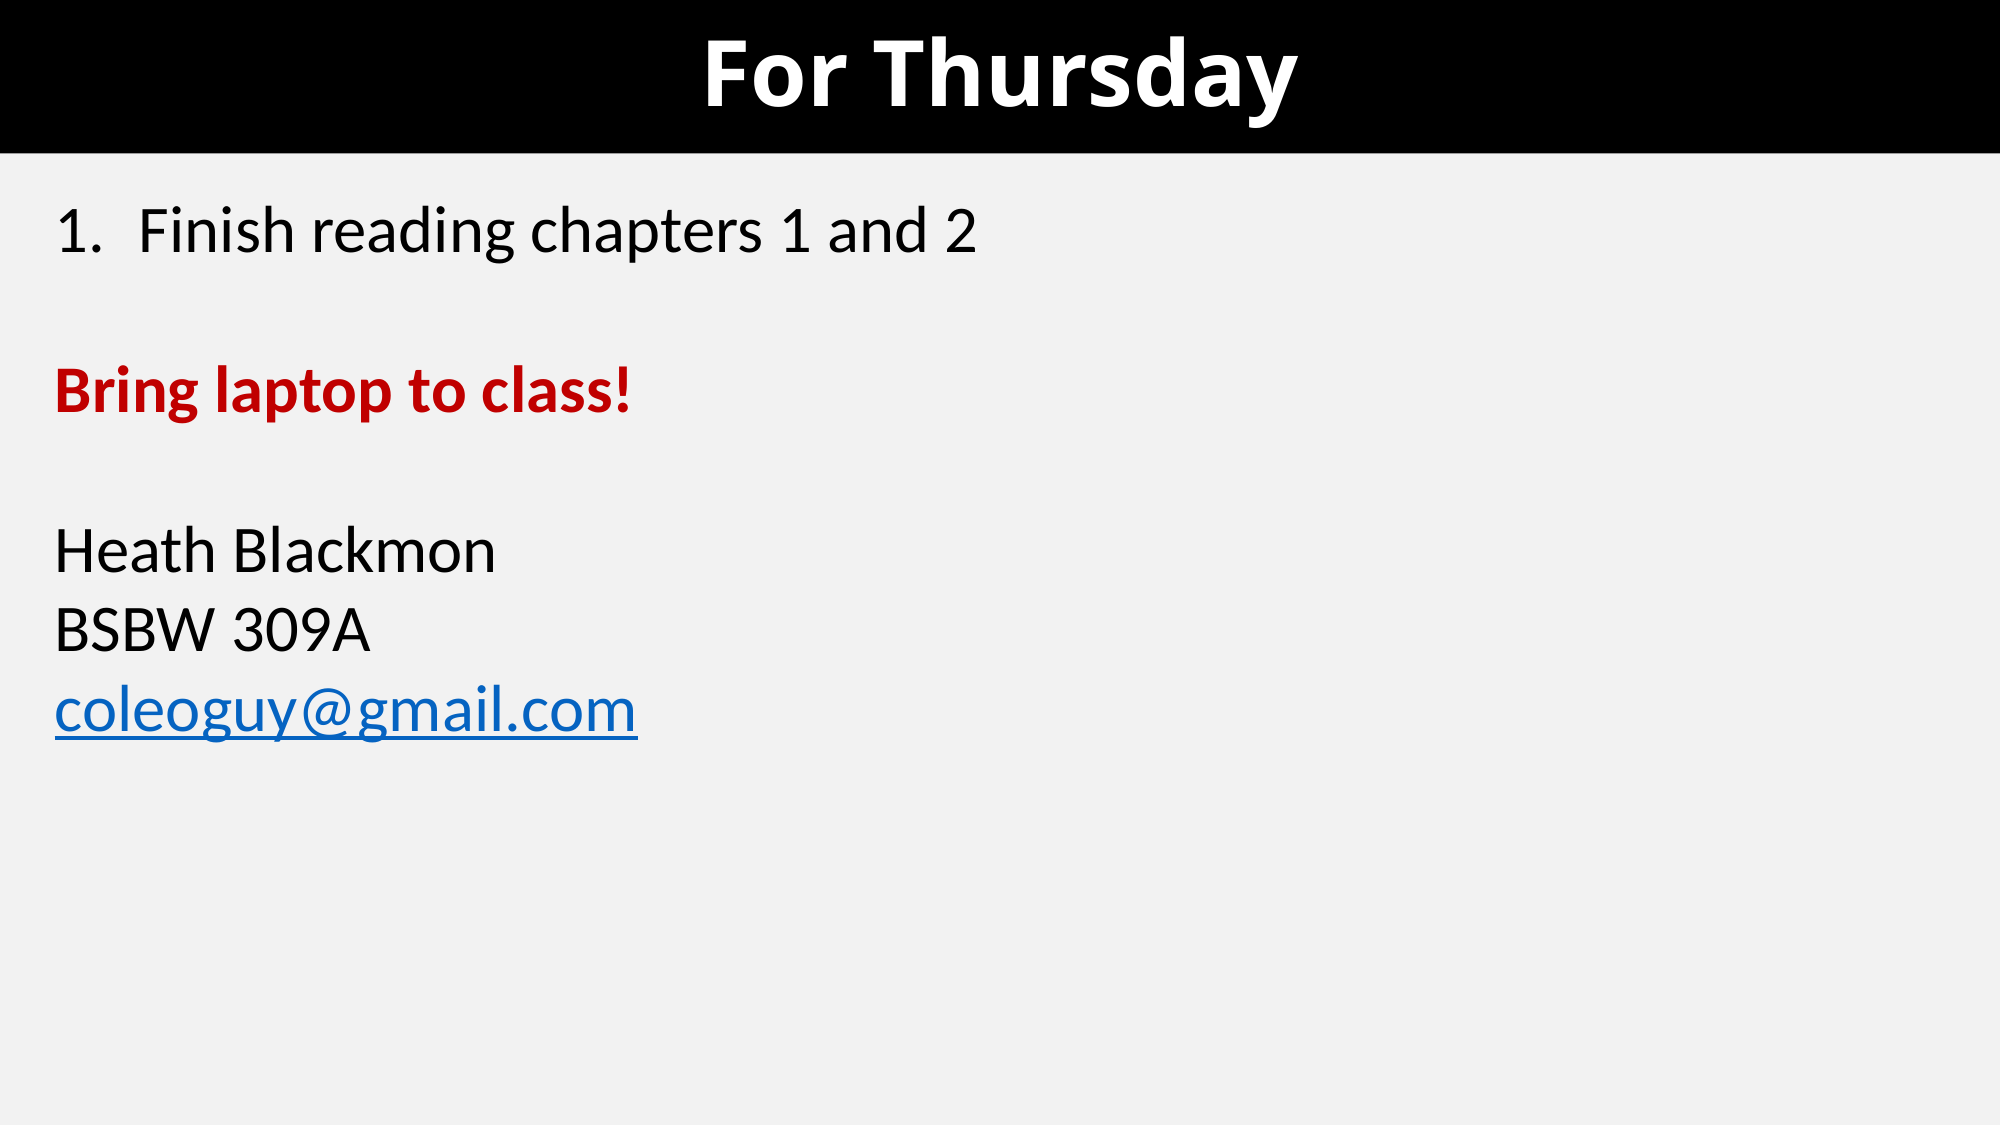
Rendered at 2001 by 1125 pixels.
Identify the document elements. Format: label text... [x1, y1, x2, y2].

title For Thursday [0, 0, 2000, 154]
text_box Finish reading chapters 1 and 2 Bring laptop to class! Heath Blackmon BSBW 309A coleoguy@gmail.com [39, 178, 1930, 753]
